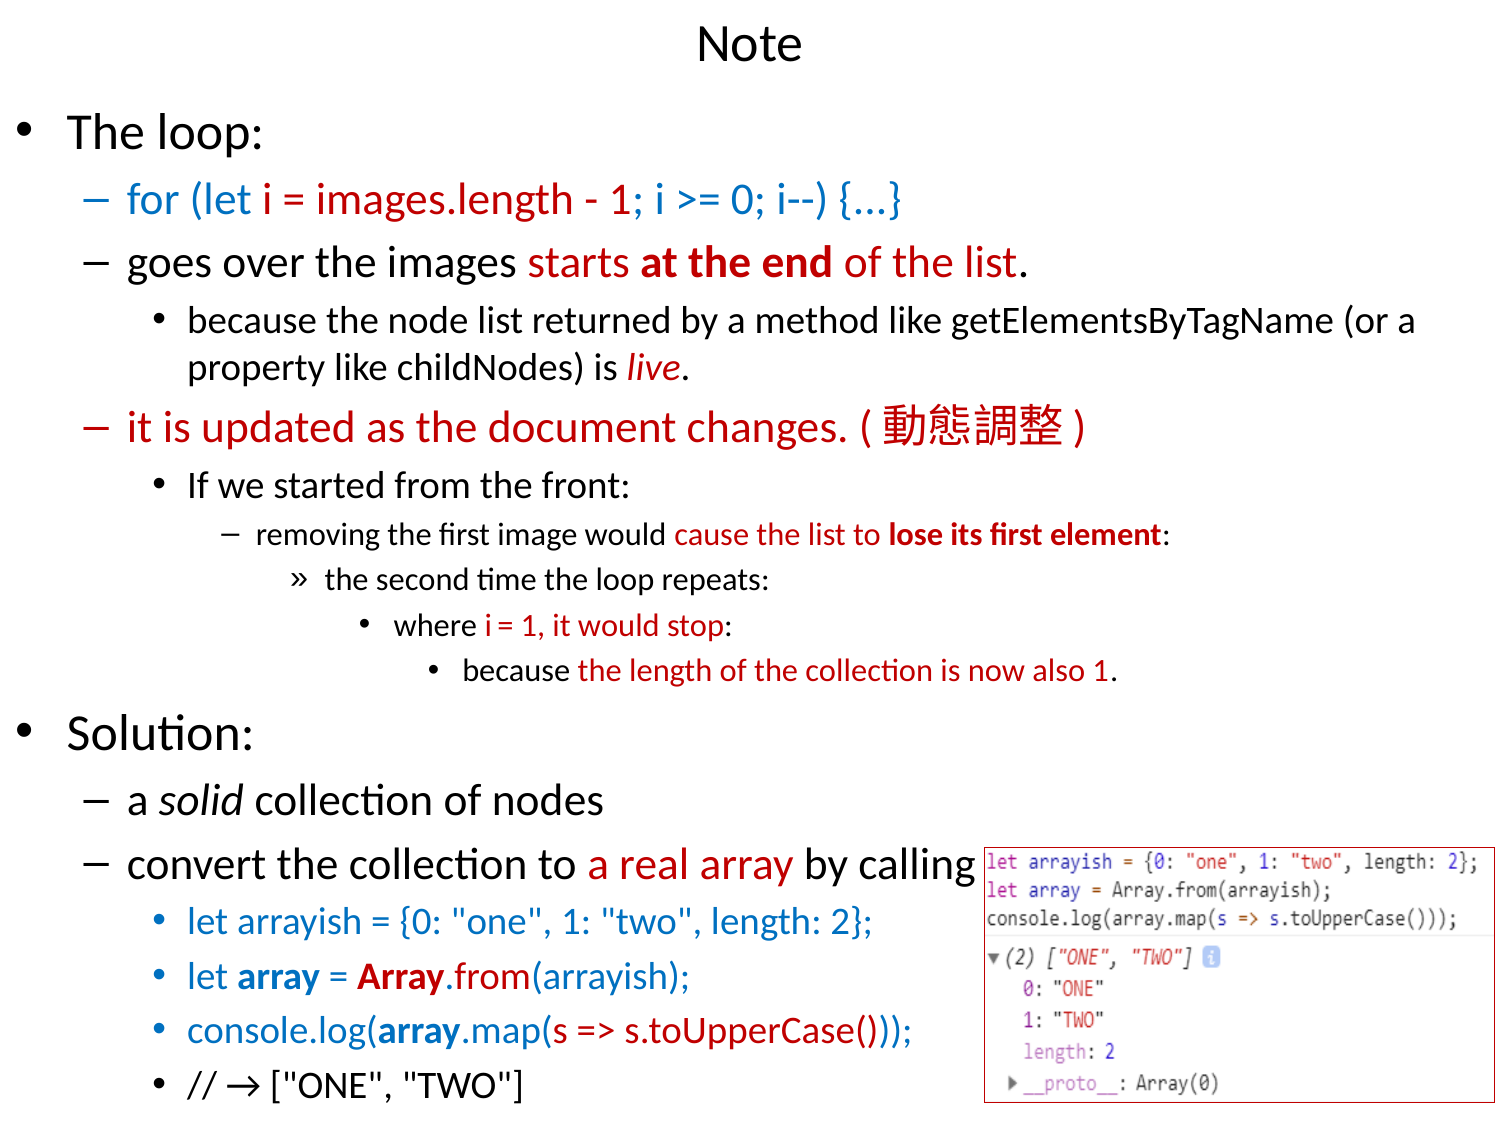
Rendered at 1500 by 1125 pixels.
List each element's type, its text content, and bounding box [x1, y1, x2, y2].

title Note [0, 0, 1500, 81]
list The loop: for (let i = images.length - 1; i >= 0; i--) {...} goes over the images starts at the end of the list. because the node list returned by a method like getElementsByTagName (or a property like childNodes) is live. it is updated as the document changes. (動態調整) If we started from the front: removing the first image would cause the list to lose its first element: the second time the loop repeats: where i = 1, it would stop: because the length of the collection is now also 1. Solution: a solid collection of nodes convert the collection to a real array by calling Array.from let arrayish = {0: "one", 1: "two", length: 2}; let array = Array.from(arrayish); console.log(array.map(s => s.toUpperCase())); // → ["ONE", "TWO"] [0, 90, 1500, 1125]
picture [983, 847, 1495, 1103]
